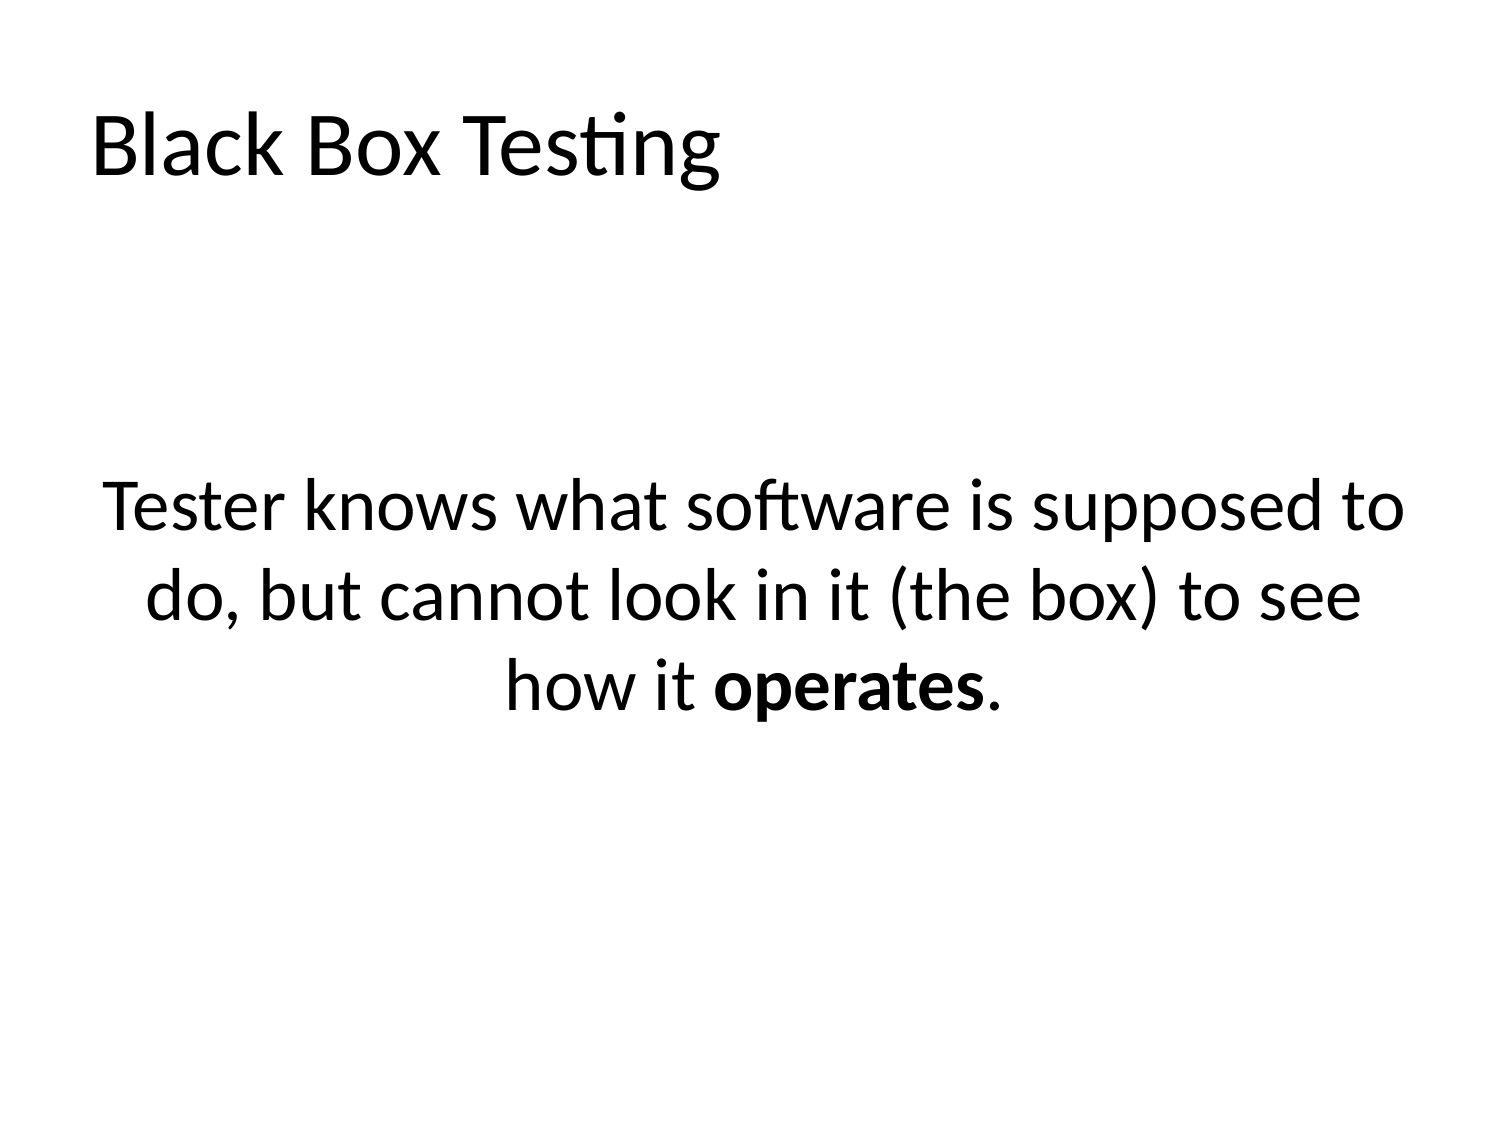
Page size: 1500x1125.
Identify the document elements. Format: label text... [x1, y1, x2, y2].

title Black Box Testing [75, 45, 1425, 233]
list Tester knows what software is supposed to do, but cannot look in it (the box) to see how it operates. [75, 233, 1425, 988]
